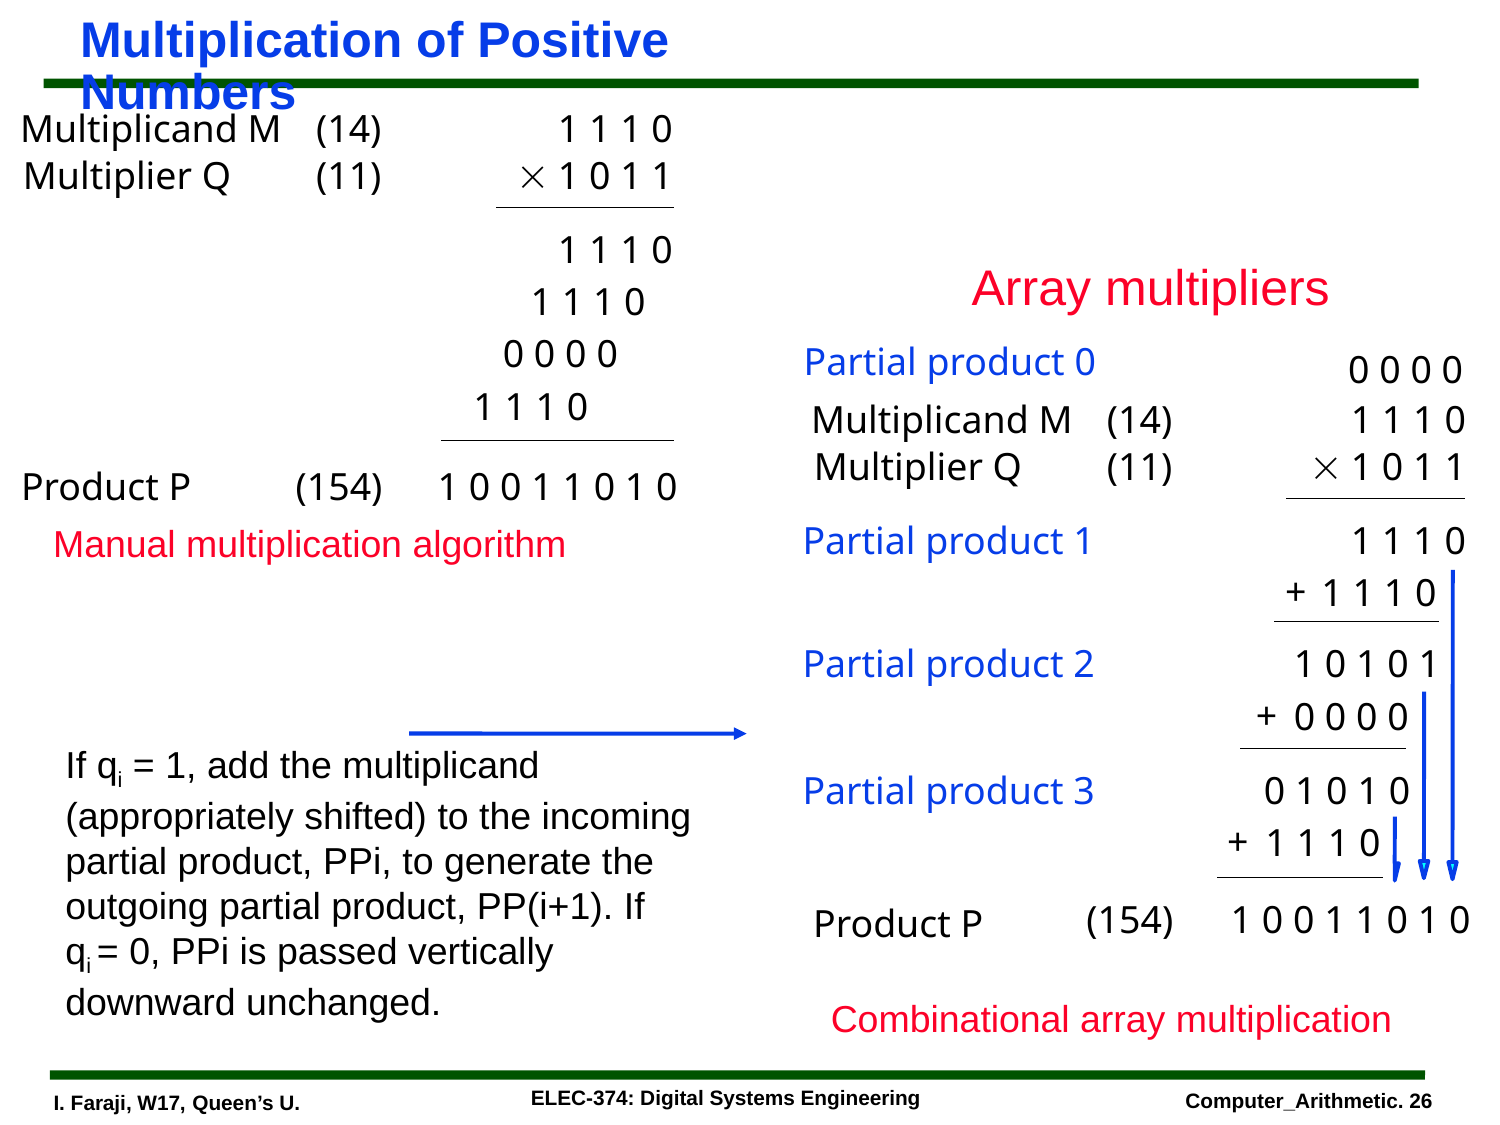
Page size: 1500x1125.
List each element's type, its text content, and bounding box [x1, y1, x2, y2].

text_box Multiplicand M [20, 104, 282, 150]
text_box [1394, 816, 1400, 881]
text_box 0 1 0 1 0 [1264, 766, 1411, 812]
text_box Multiplicand M [811, 395, 1073, 441]
text_box + [1285, 567, 1307, 613]
text_box 1 1 1 0 [473, 382, 589, 428]
text_box Product P [21, 462, 192, 508]
list [50, 99, 1417, 159]
text_box Partial product 1 [802, 516, 1095, 562]
text_box (14) [1106, 395, 1173, 441]
text_box 1 0 1 0 1 [1293, 640, 1441, 686]
text_box + [1255, 691, 1278, 737]
text_box [409, 727, 747, 740]
text_box Multiplier Q [813, 443, 1023, 489]
text_box 1 1 1 0 [530, 277, 646, 323]
text_box (11) [1106, 443, 1173, 489]
text_box (11) [315, 152, 382, 198]
text_box 1 1 1 0 [1350, 395, 1467, 441]
text_box 1 0 0 1 1 0 1 0 [437, 462, 678, 508]
text_box Array multipliers [956, 248, 1345, 324]
text_box (154) [1086, 895, 1174, 941]
text_box 1 1 1 0 [1350, 516, 1467, 562]
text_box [1419, 691, 1429, 879]
text_box (154) [295, 462, 383, 508]
text_box 1 1 1 0 [557, 104, 674, 150]
text_box Manual multiplication algorithm [38, 512, 582, 573]
text_box Product P [813, 900, 984, 946]
title Multiplication of Positive Numbers [69, 11, 910, 73]
text_box 1 0 1 1 [1350, 443, 1467, 489]
text_box 1 1 1 0 [1265, 819, 1381, 865]
text_box Partial product 0 [803, 337, 1097, 383]
text_box + [1227, 818, 1249, 864]
text_box 0 0 0 0 [502, 330, 619, 376]
text_box 0 0 0 0 [1348, 345, 1464, 391]
footer ELEC-374: Digital Systems Engineering [480, 1076, 988, 1125]
text_box 1 0 0 1 1 0 1 0 [1230, 895, 1471, 941]
text_box 1 1 1 0 [1321, 568, 1437, 614]
text_box Partial product 3 [802, 766, 1095, 812]
text_box Multiplier Q [22, 152, 232, 198]
text_box If qi = 1, add the multiplicand (appropriately shifted) to the incoming partial product, PPi, to generate the outgoing partial product, PP(i+1). If qi = 0, PPi is passed vertically downward unchanged. [50, 733, 717, 1031]
text_box Partial product 2 [802, 640, 1095, 686]
text_box 1 1 1 0 [557, 225, 674, 271]
text_box ´ [1310, 441, 1341, 487]
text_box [1448, 569, 1457, 880]
text_box 0 0 0 0 [1293, 692, 1410, 738]
text_box 1 0 1 1 [557, 152, 674, 198]
text_box Combinational array multiplication [816, 987, 1407, 1048]
text_box (14) [315, 104, 382, 150]
text_box ´ [517, 150, 548, 196]
